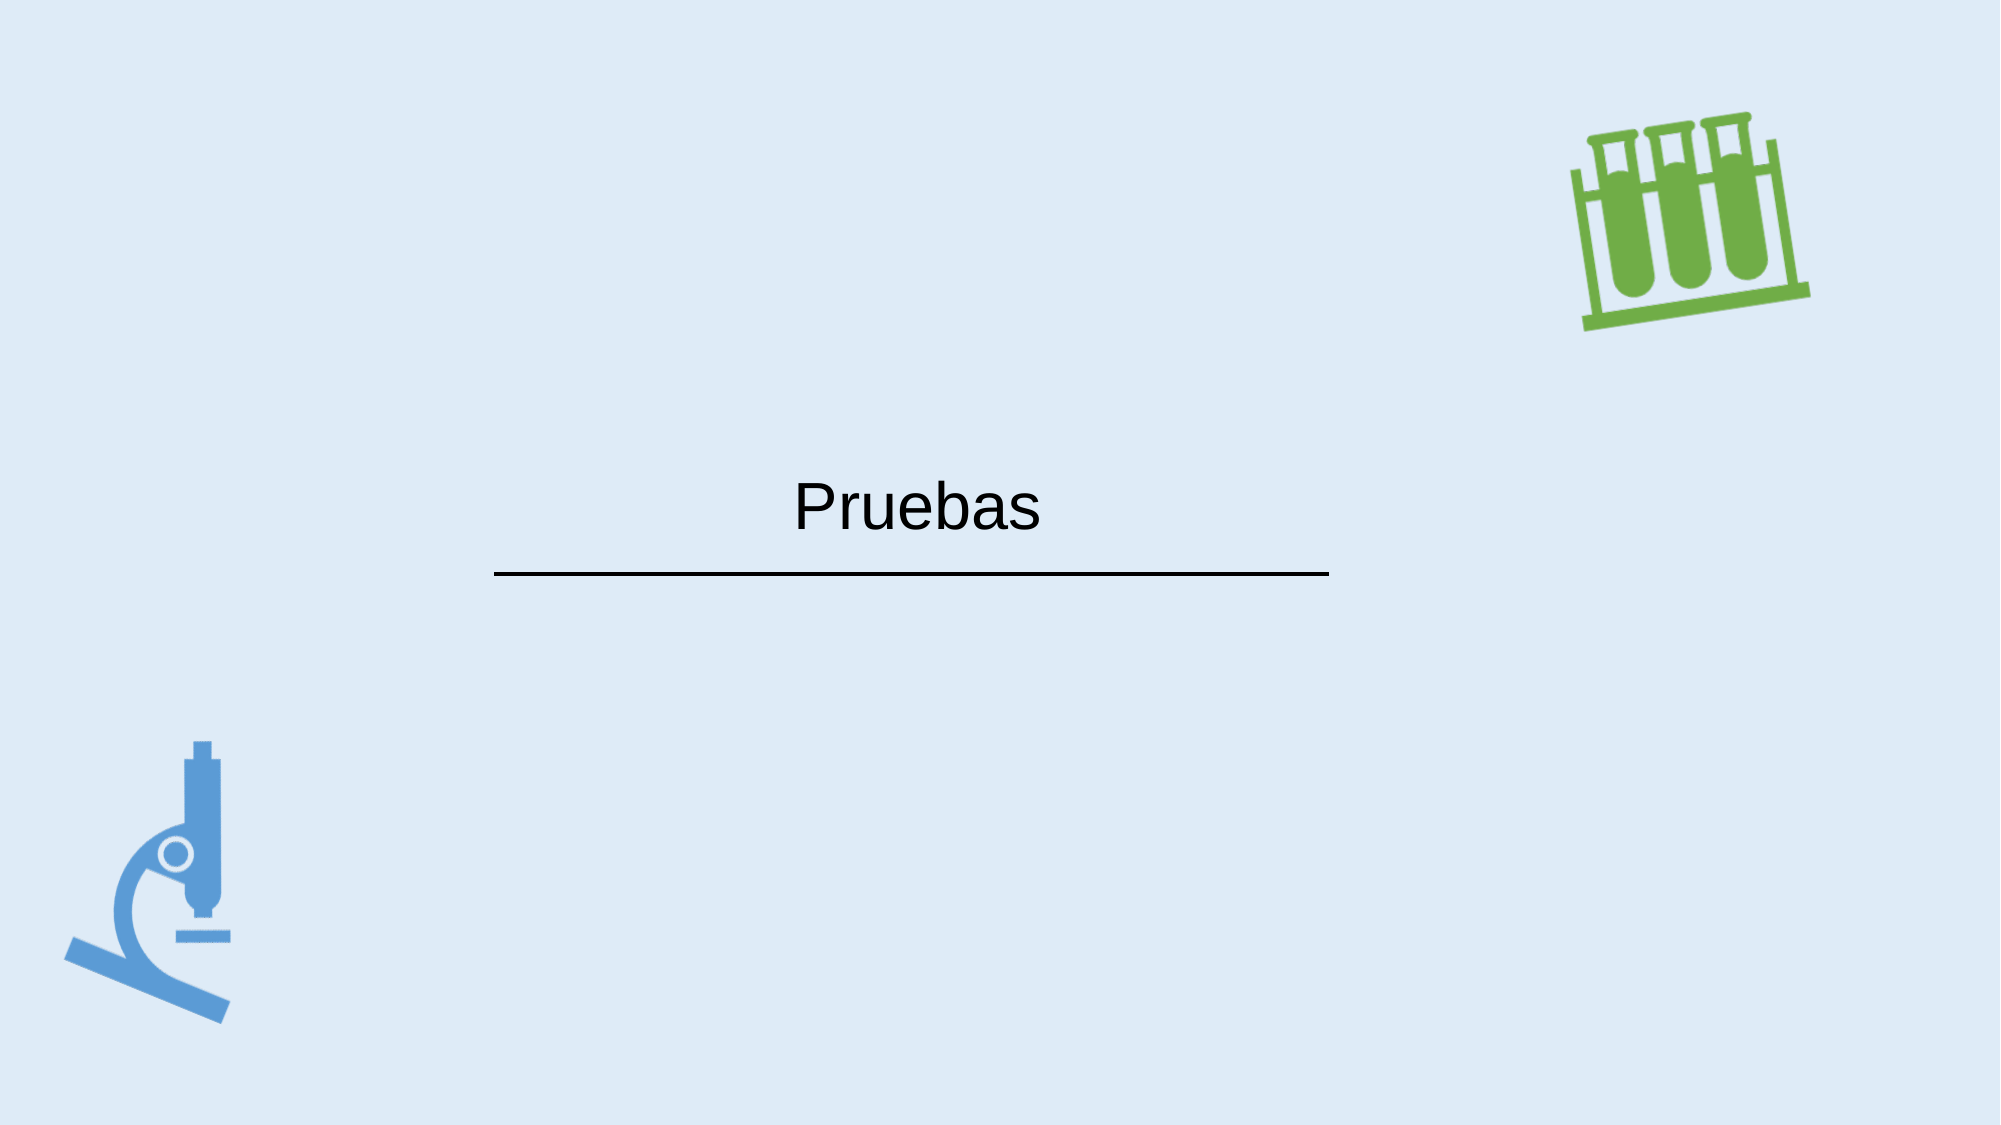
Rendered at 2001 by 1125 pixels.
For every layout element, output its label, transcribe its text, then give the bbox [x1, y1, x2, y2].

picture [0, 683, 381, 1065]
picture [1540, 76, 1826, 362]
text_box Pruebas [778, 455, 1602, 550]
